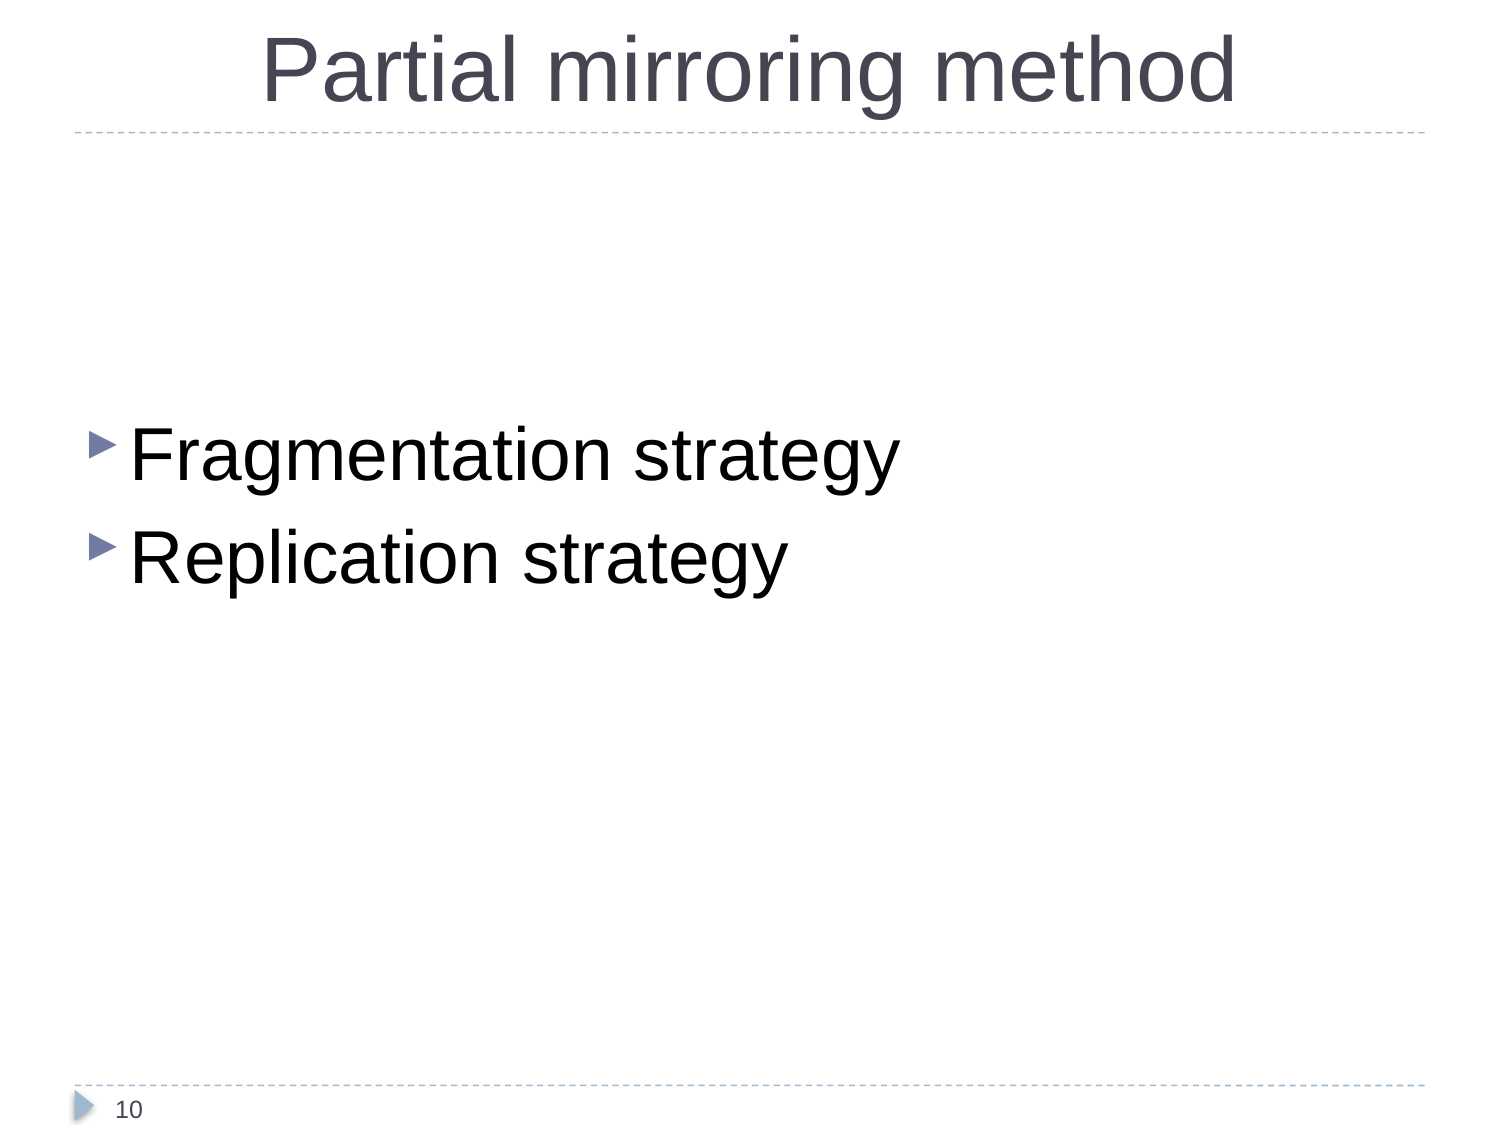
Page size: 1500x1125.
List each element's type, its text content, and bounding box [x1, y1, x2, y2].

list Fragmentation strategy Replication strategy [70, 398, 1421, 646]
title Partial mirroring method [75, 23, 1425, 128]
slide_number 10 [100, 1086, 426, 1125]
